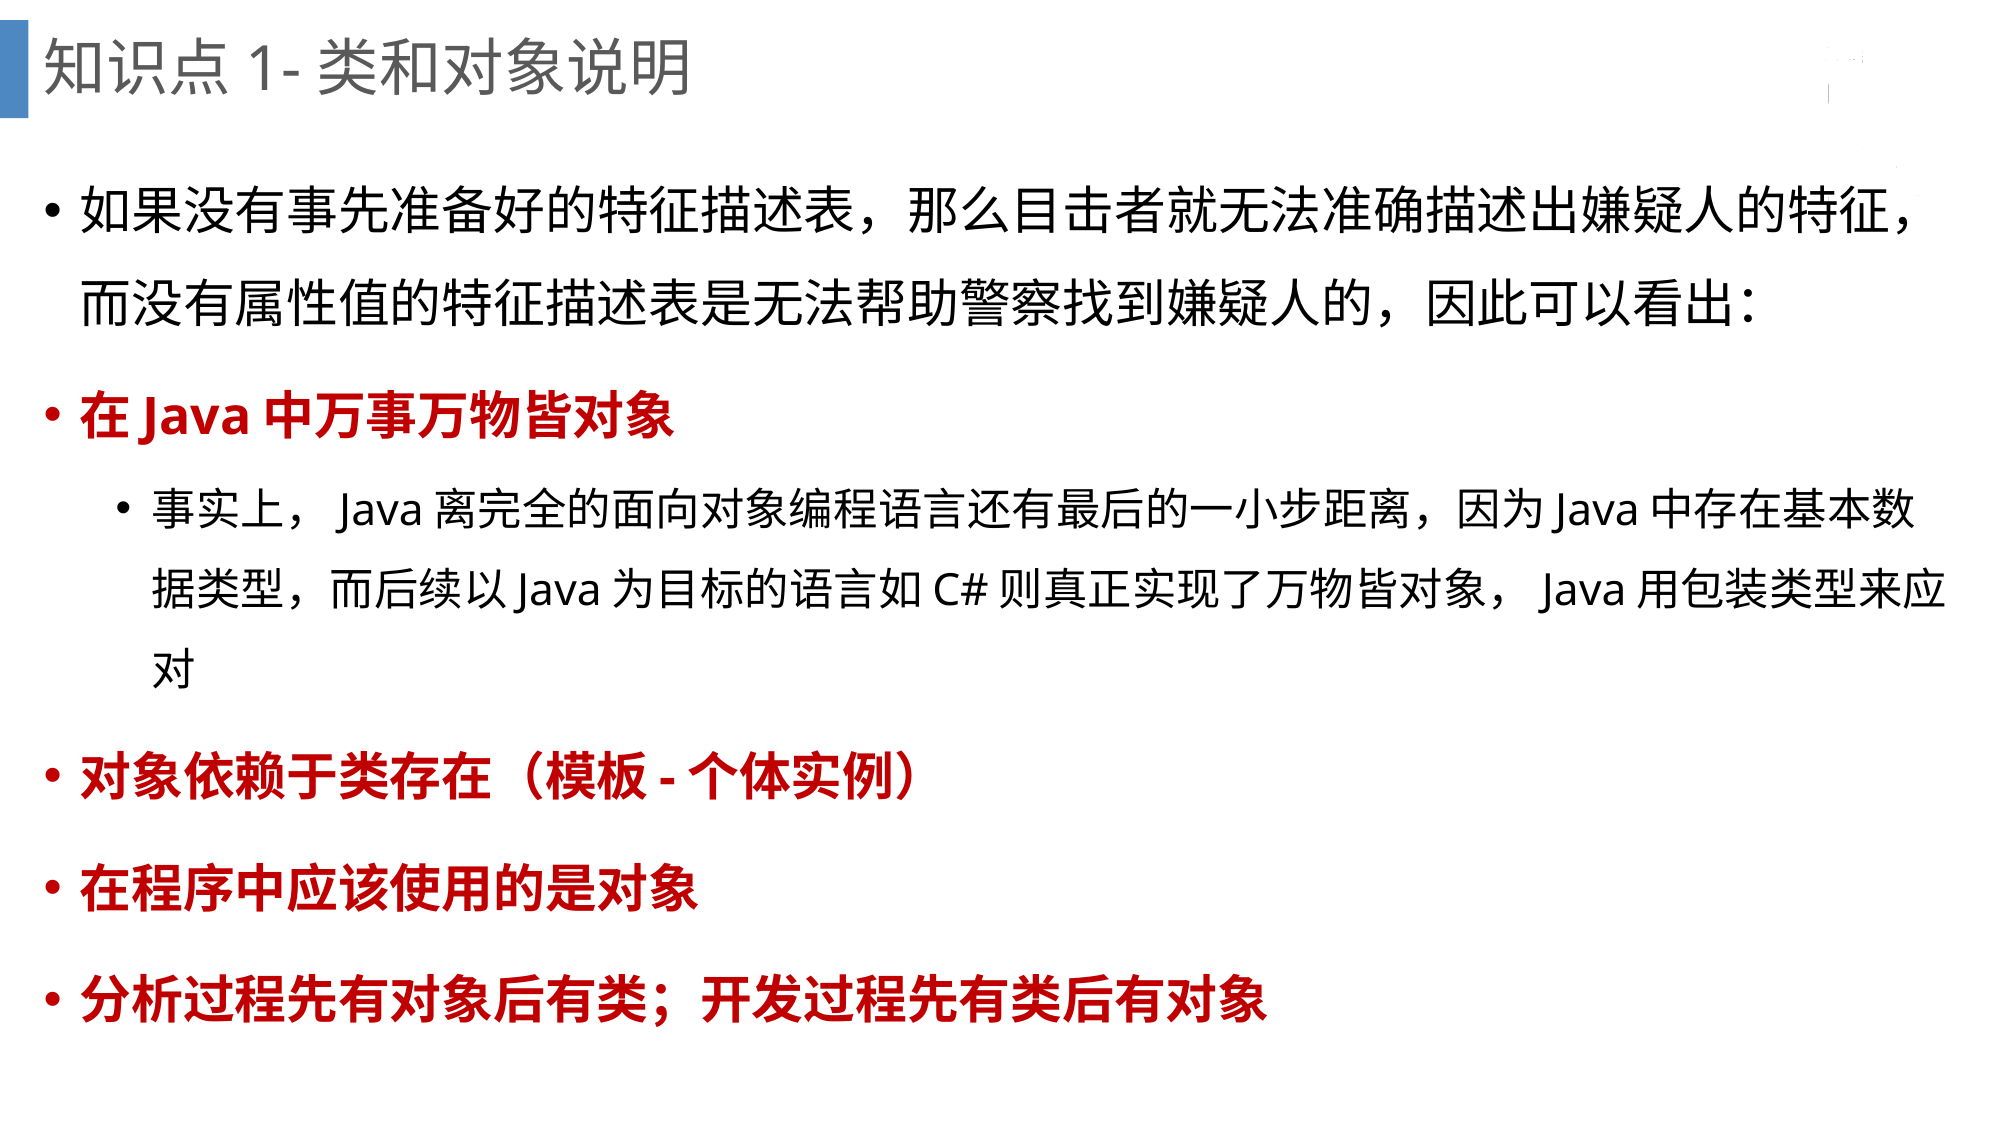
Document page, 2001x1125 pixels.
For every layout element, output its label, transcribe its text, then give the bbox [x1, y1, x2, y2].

title 知识点1-类和对象说明 [28, 0, 1927, 139]
list 如果没有事先准备好的特征描述表，那么目击者就无法准确描述出嫌疑人的特征，而没有属性值的特征描述表是无法帮助警察找到嫌疑人的，因此可以看出： 在Java中万事万物皆对象 事实上，Java离完全的面向对象编程语言还有最后的一小步距离，因为Java中存在基本数据类型，而后续以Java为目标的语言如C#则真正实现了万物皆对象，Java用包装类型来应对 对象依赖于类存在（模板-个体实例） 在程序中应该使用的是对象 分析过程先有对象后有类；开发过程先有类后有对象 [28, 139, 1965, 1038]
